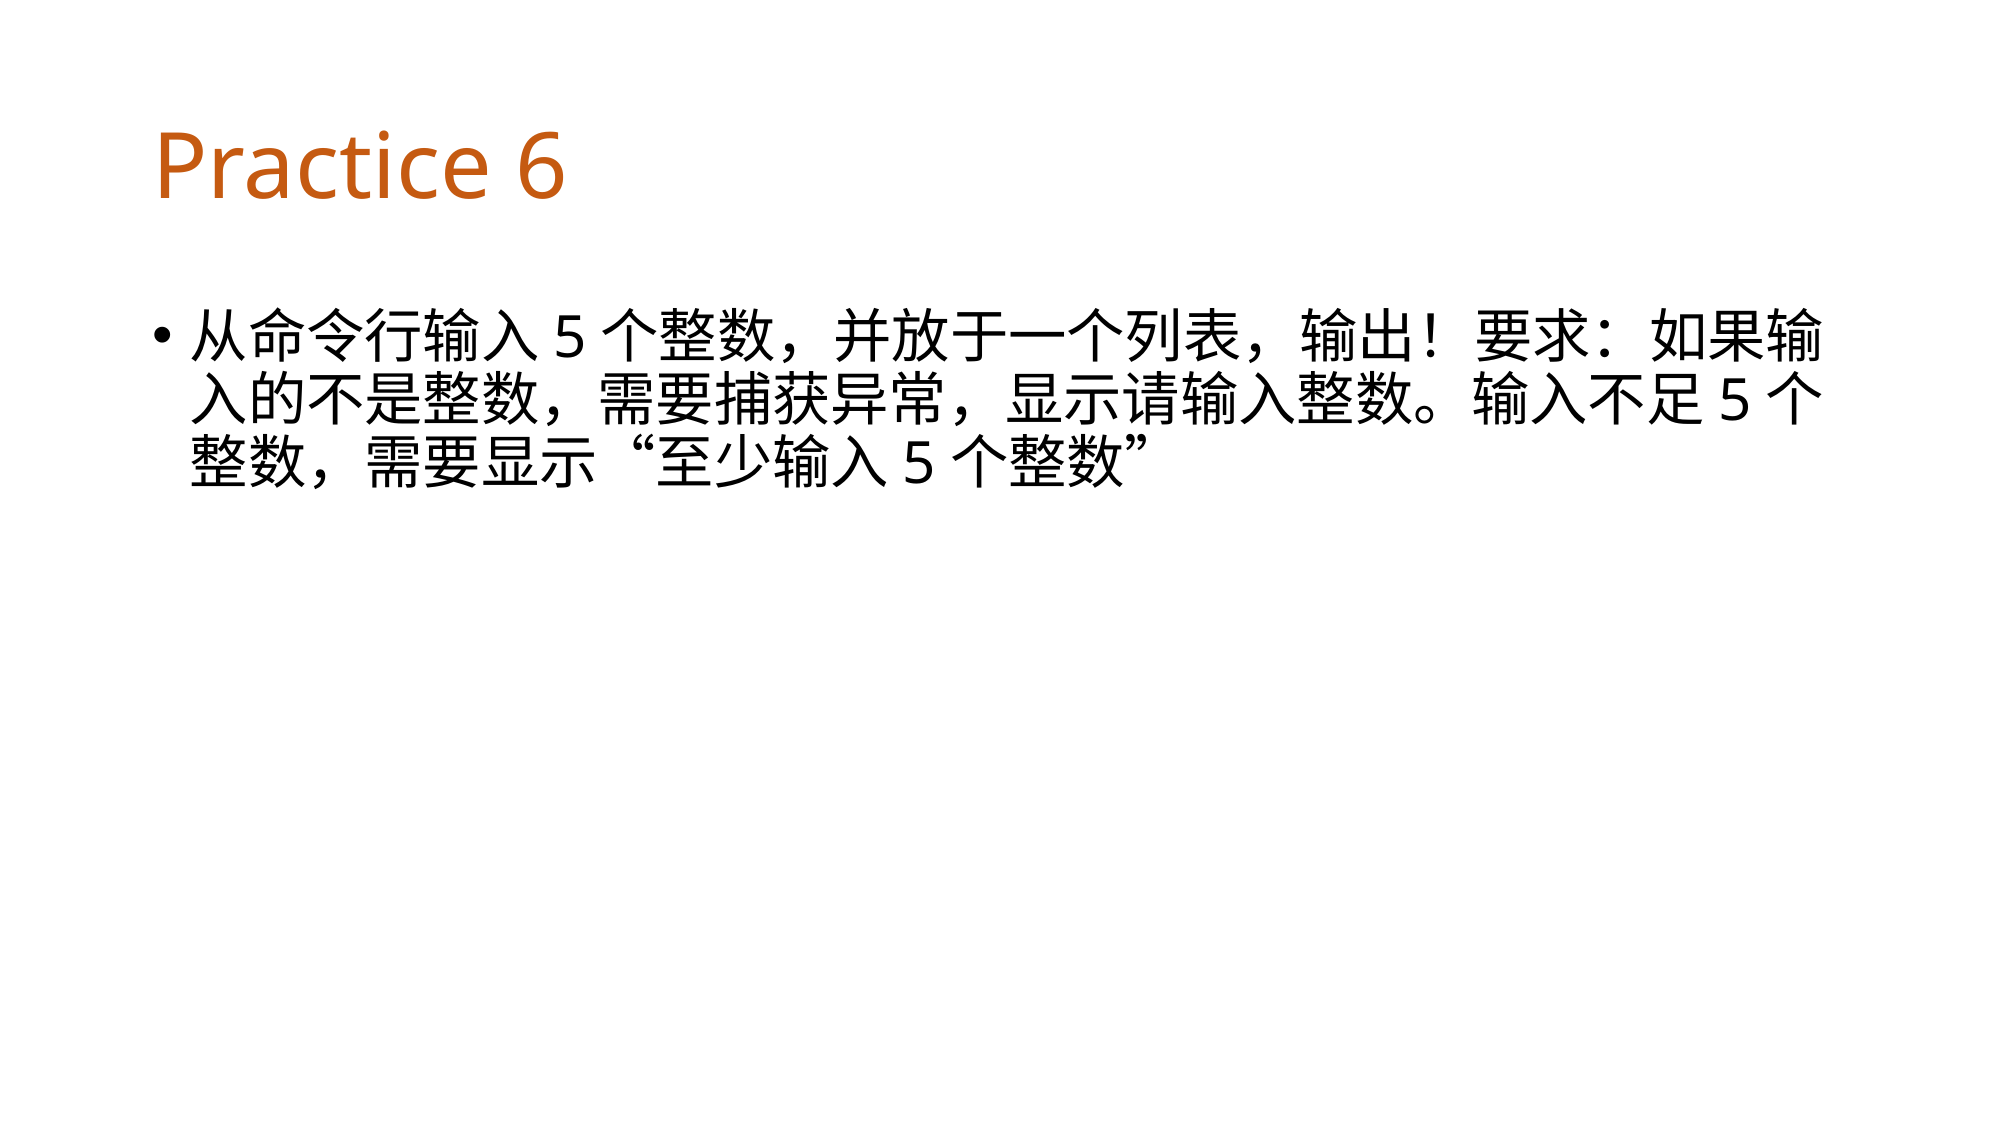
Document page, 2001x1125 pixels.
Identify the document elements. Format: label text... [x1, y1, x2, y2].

list 从命令行输入5个整数，并放于一个列表，输出！要求：如果输入的不是整数，需要捕获异常，显示请输入整数。输入不足5个整数，需要显示“至少输入5个整数” [137, 299, 1863, 1014]
title Practice 6 [137, 59, 1863, 278]
